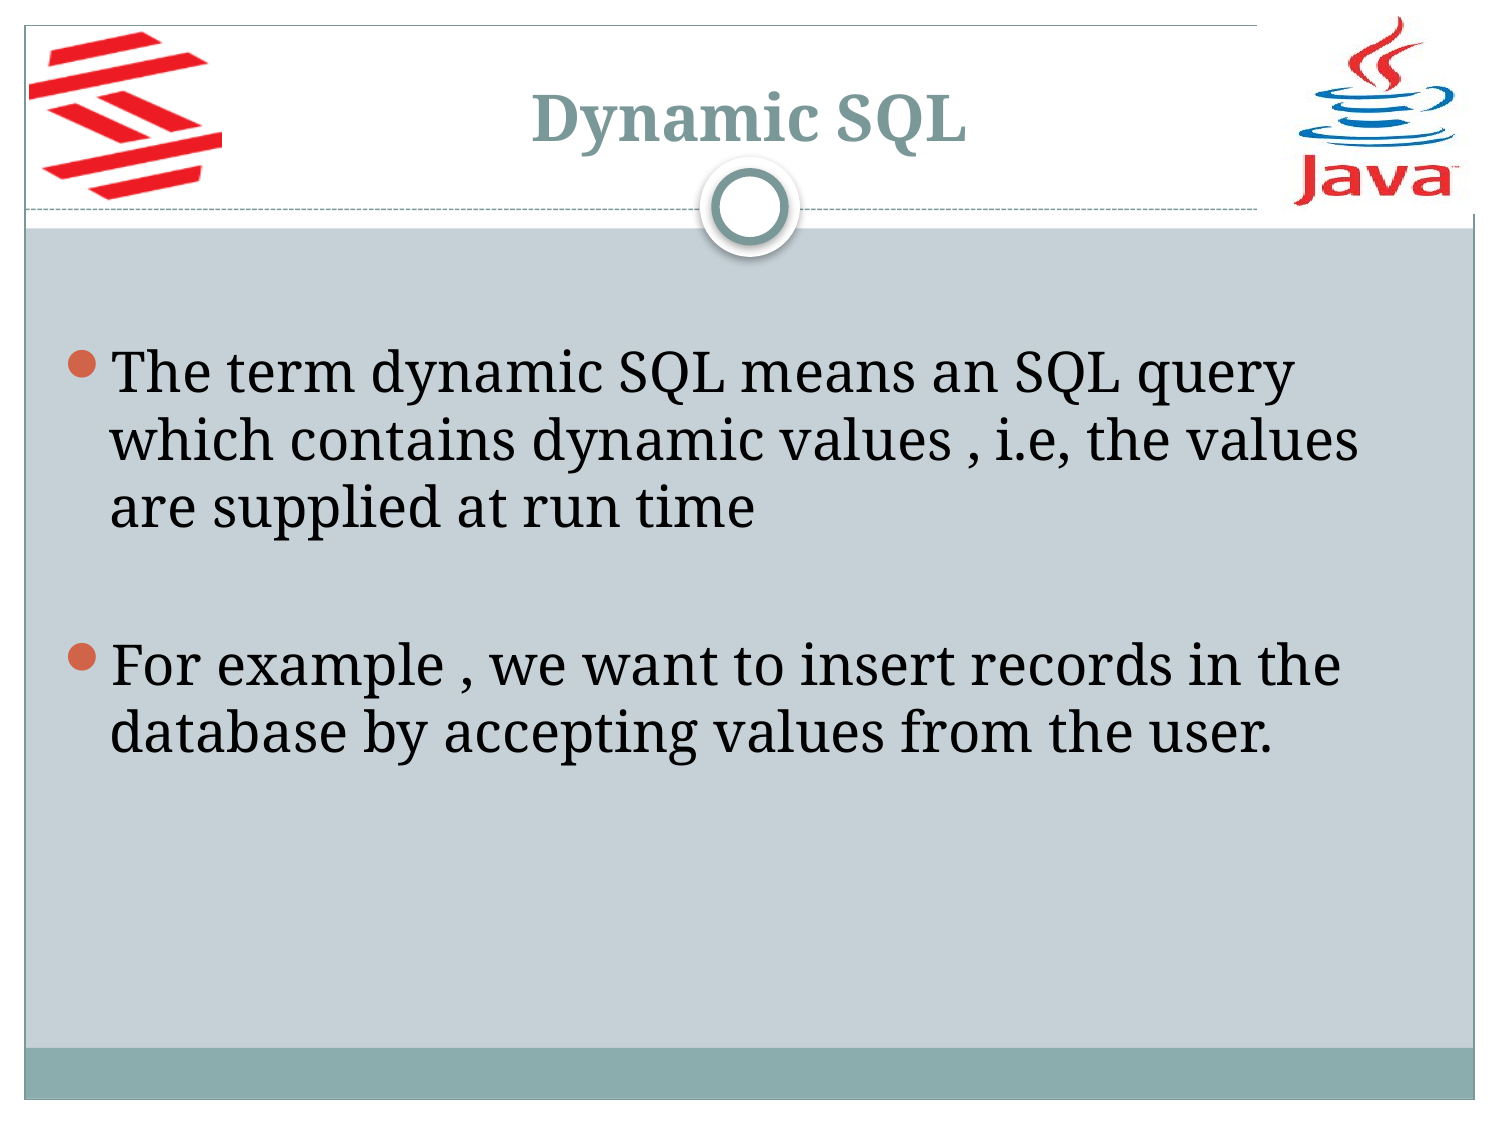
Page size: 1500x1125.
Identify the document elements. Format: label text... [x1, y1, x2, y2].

list The term dynamic SQL means an SQL query which contains dynamic values , i.e, the values are supplied at run time For example , we want to insert records in the database by accepting values from the user. [49, 250, 1445, 1001]
title Dynamic SQL [227, 37, 1250, 162]
picture [1257, 6, 1486, 214]
picture [29, 30, 222, 209]
